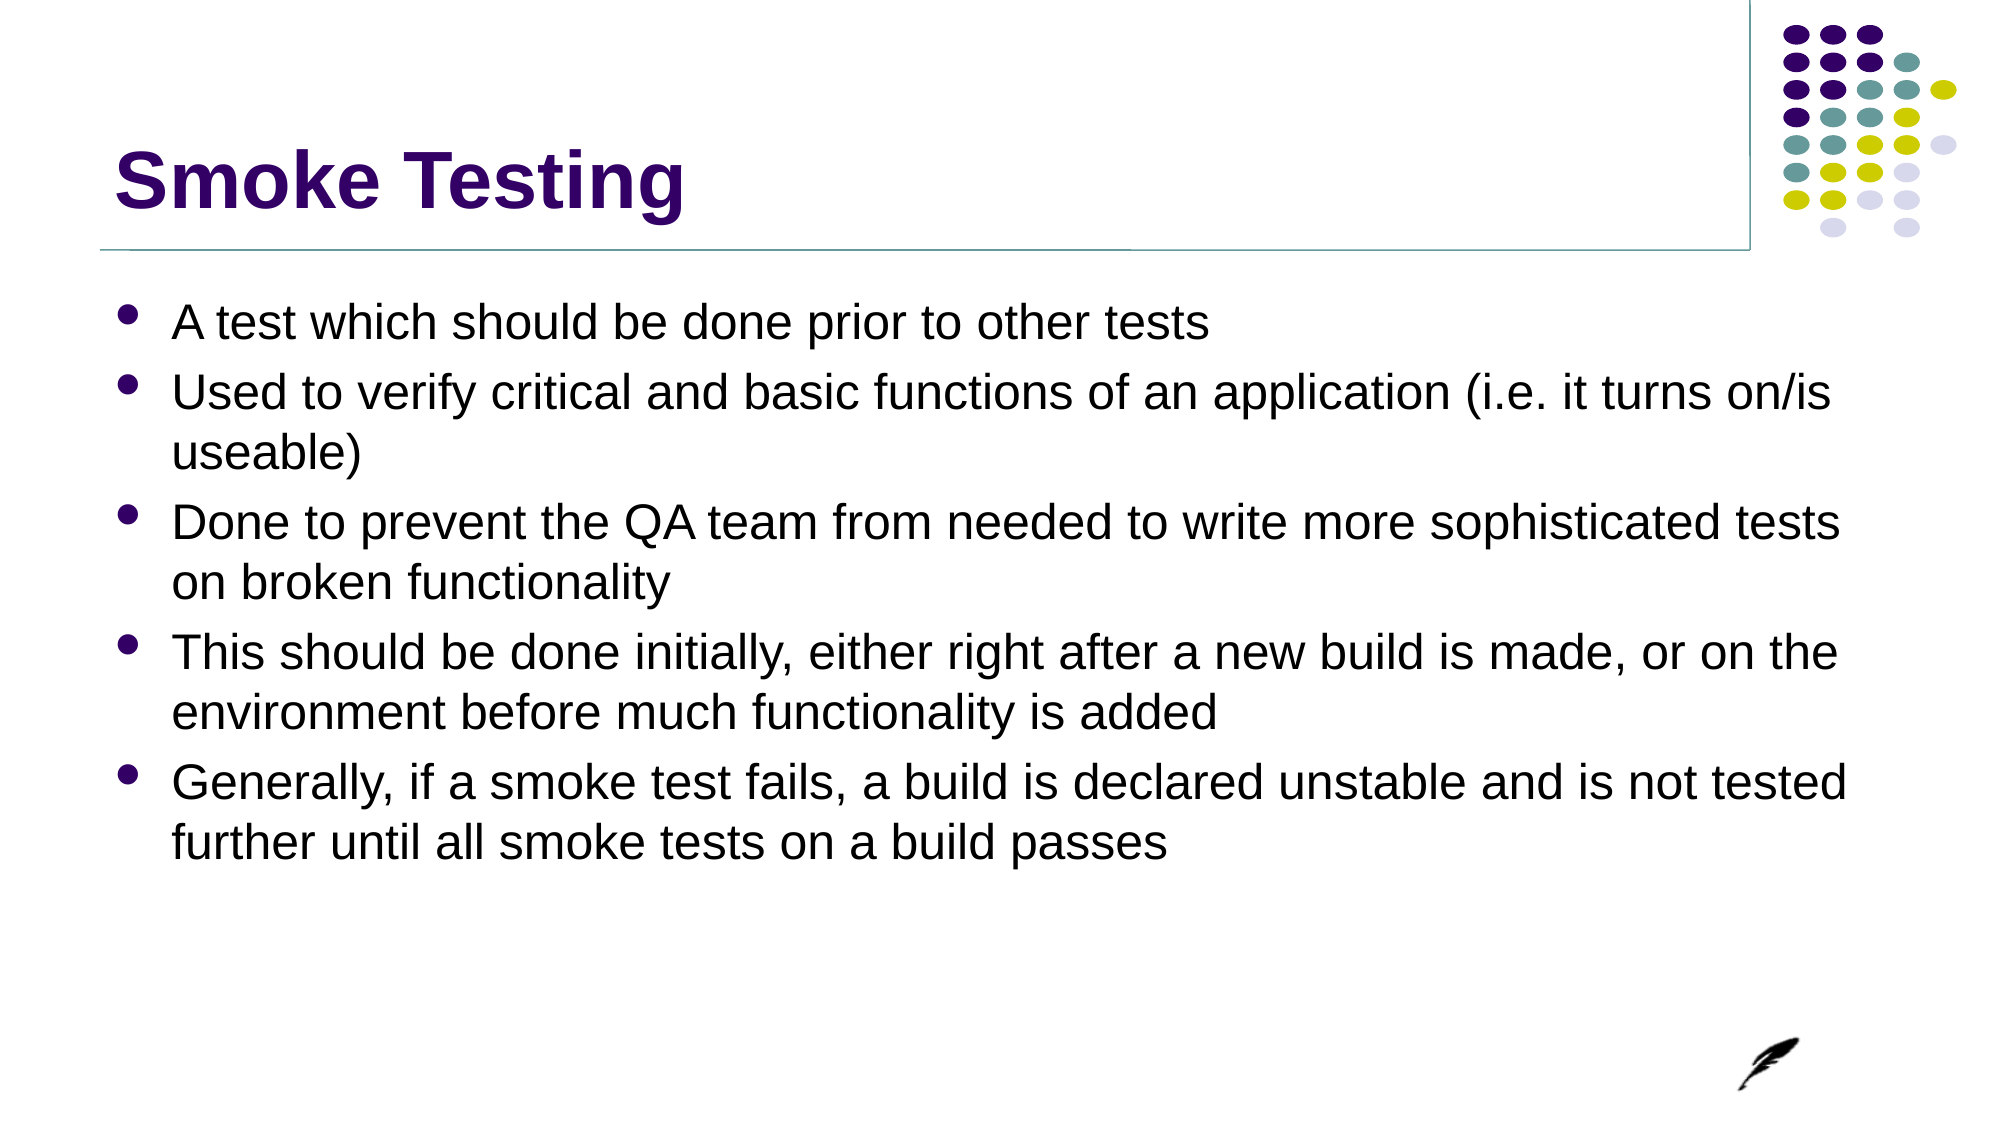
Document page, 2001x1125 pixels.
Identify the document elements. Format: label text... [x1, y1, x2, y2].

title Smoke Testing [99, 20, 1750, 233]
picture [1727, 1027, 1809, 1103]
list A test which should be done prior to other tests Used to verify critical and basic functions of an application (i.e. it turns on/is useable) Done to prevent the QA team from needed to write more sophisticated tests on broken functionality This should be done initially, either right after a new build is made, or on the environment before much functionality is added Generally, if a smoke test fails, a build is declared unstable and is not tested further until all smoke tests on a build passes [99, 282, 1900, 1006]
